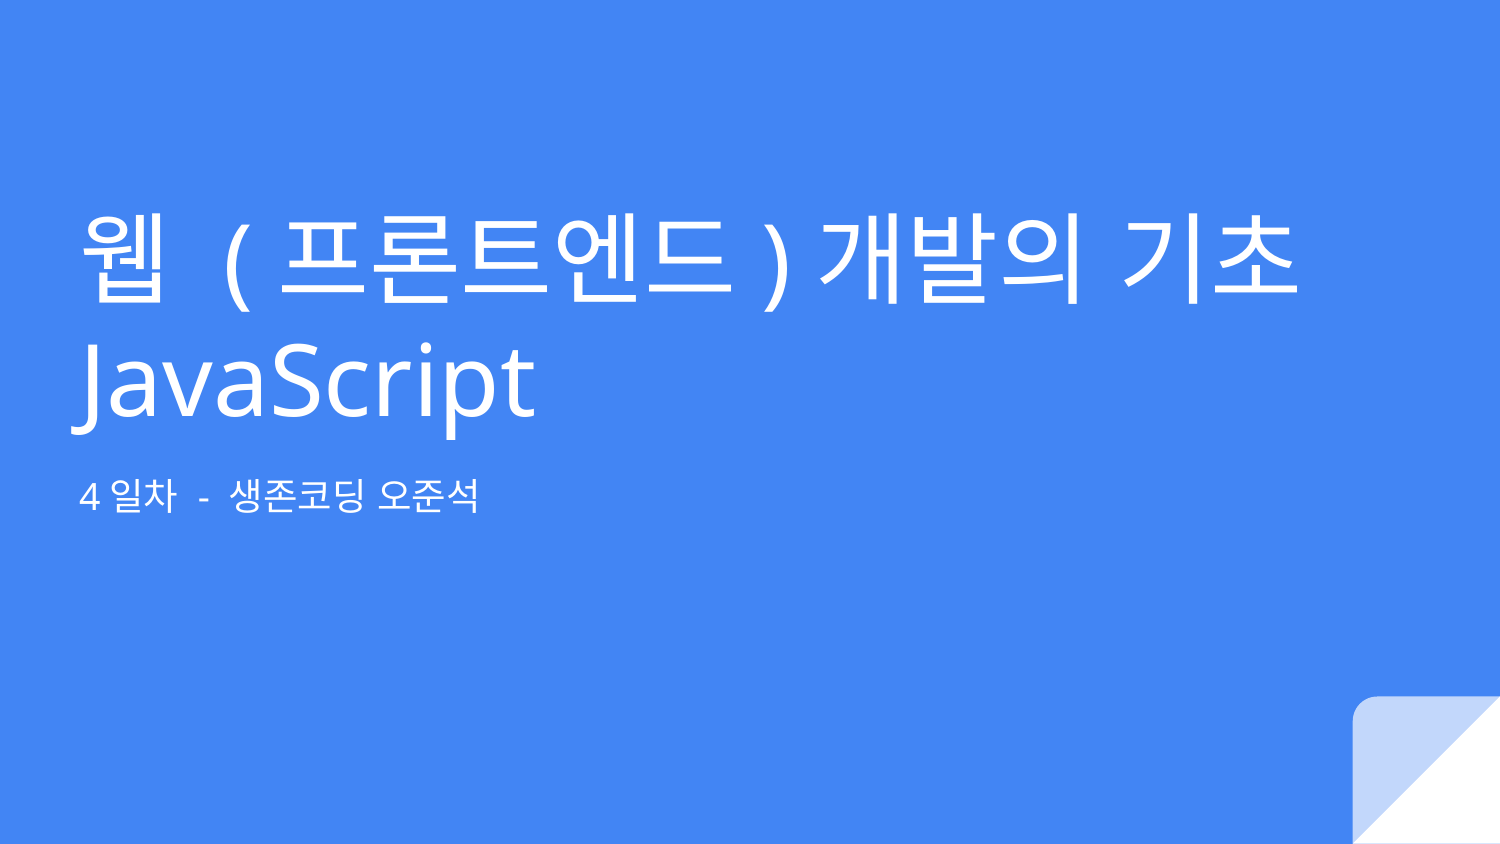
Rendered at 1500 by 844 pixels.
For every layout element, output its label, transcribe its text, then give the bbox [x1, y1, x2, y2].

title 웹 (프론트엔드)개발의 기초 JavaScript [64, 298, 1413, 452]
subtitle 4일차 - 생존코딩 오준석 [64, 457, 1413, 529]
